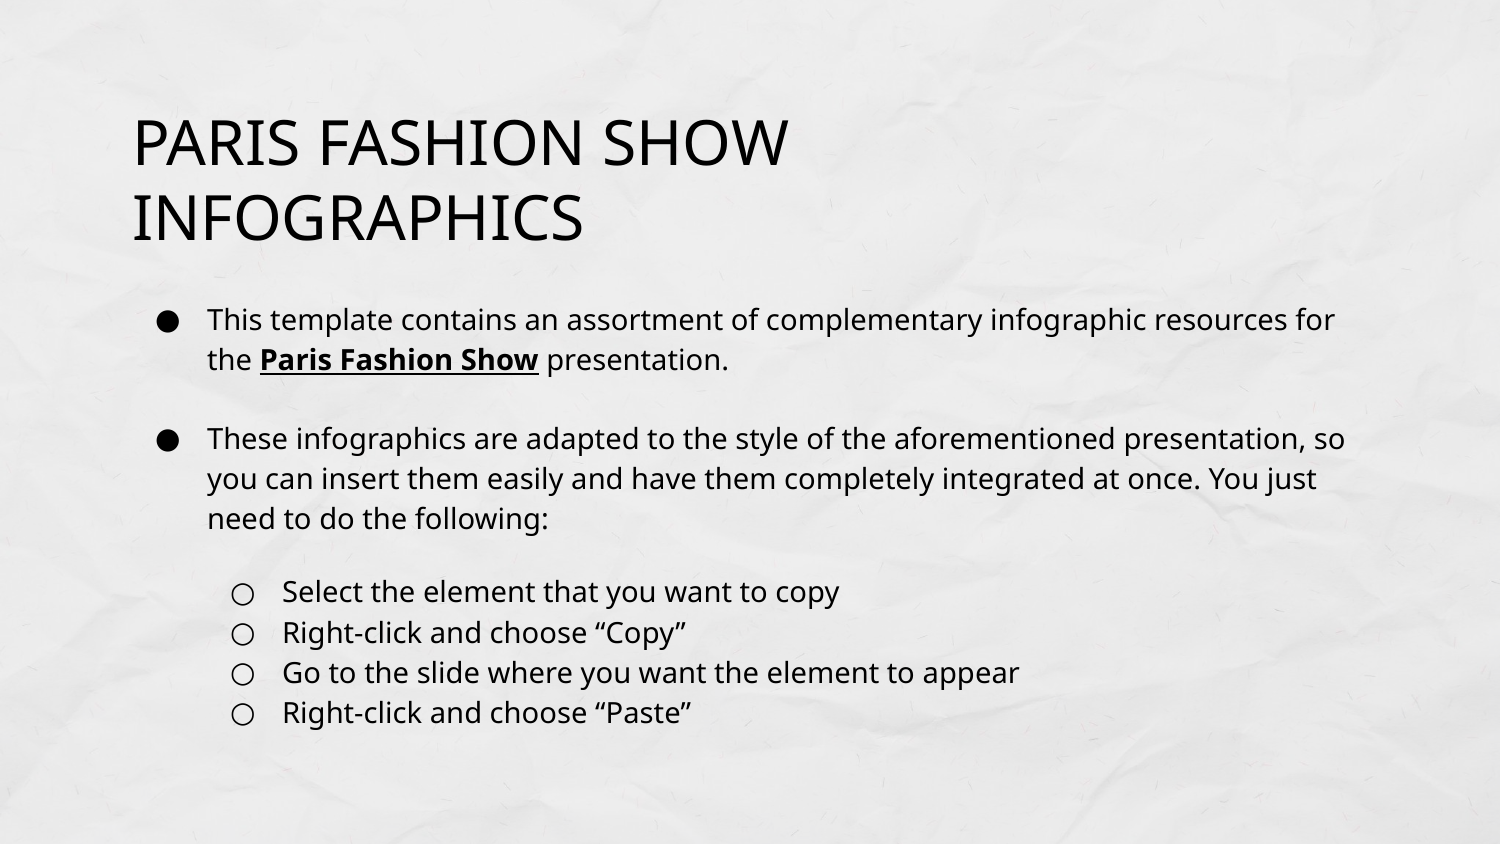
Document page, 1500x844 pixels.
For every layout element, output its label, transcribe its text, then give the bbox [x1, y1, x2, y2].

subtitle This template contains an assortment of complementary infographic resources for the Paris Fashion Show presentation. These infographics are adapted to the style of the aforementioned presentation, so you can insert them easily and have them completely integrated at once. You just need to do the following: Select the element that you want to copy Right-click and choose “Copy” Go to the slide where you want the element to appear Right-click and choose “Paste” [116, 280, 1383, 755]
title PARIS FASHION SHOW INFOGRAPHICS [116, 87, 952, 268]
